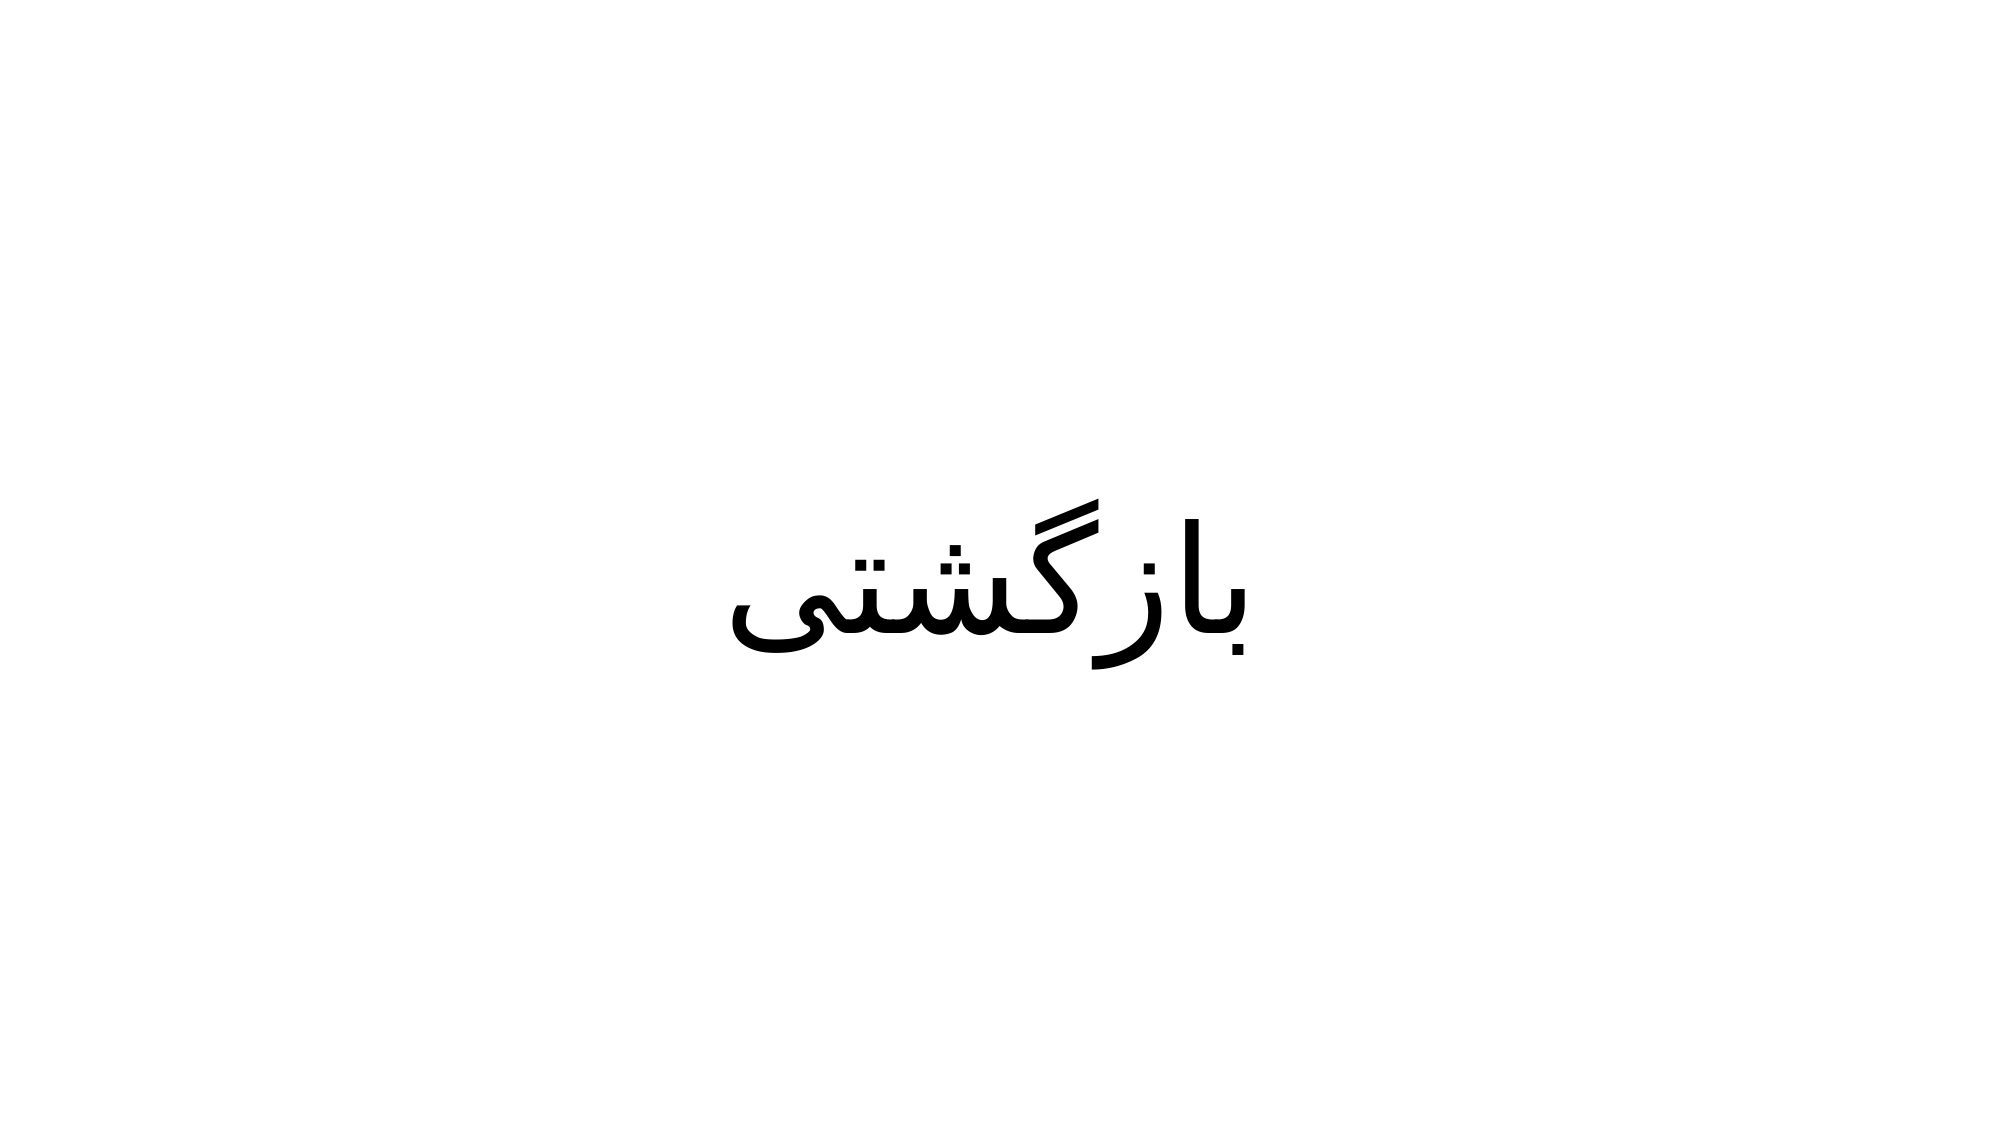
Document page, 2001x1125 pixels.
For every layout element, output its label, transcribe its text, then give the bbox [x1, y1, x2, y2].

title بازگشتی [128, 476, 1854, 694]
